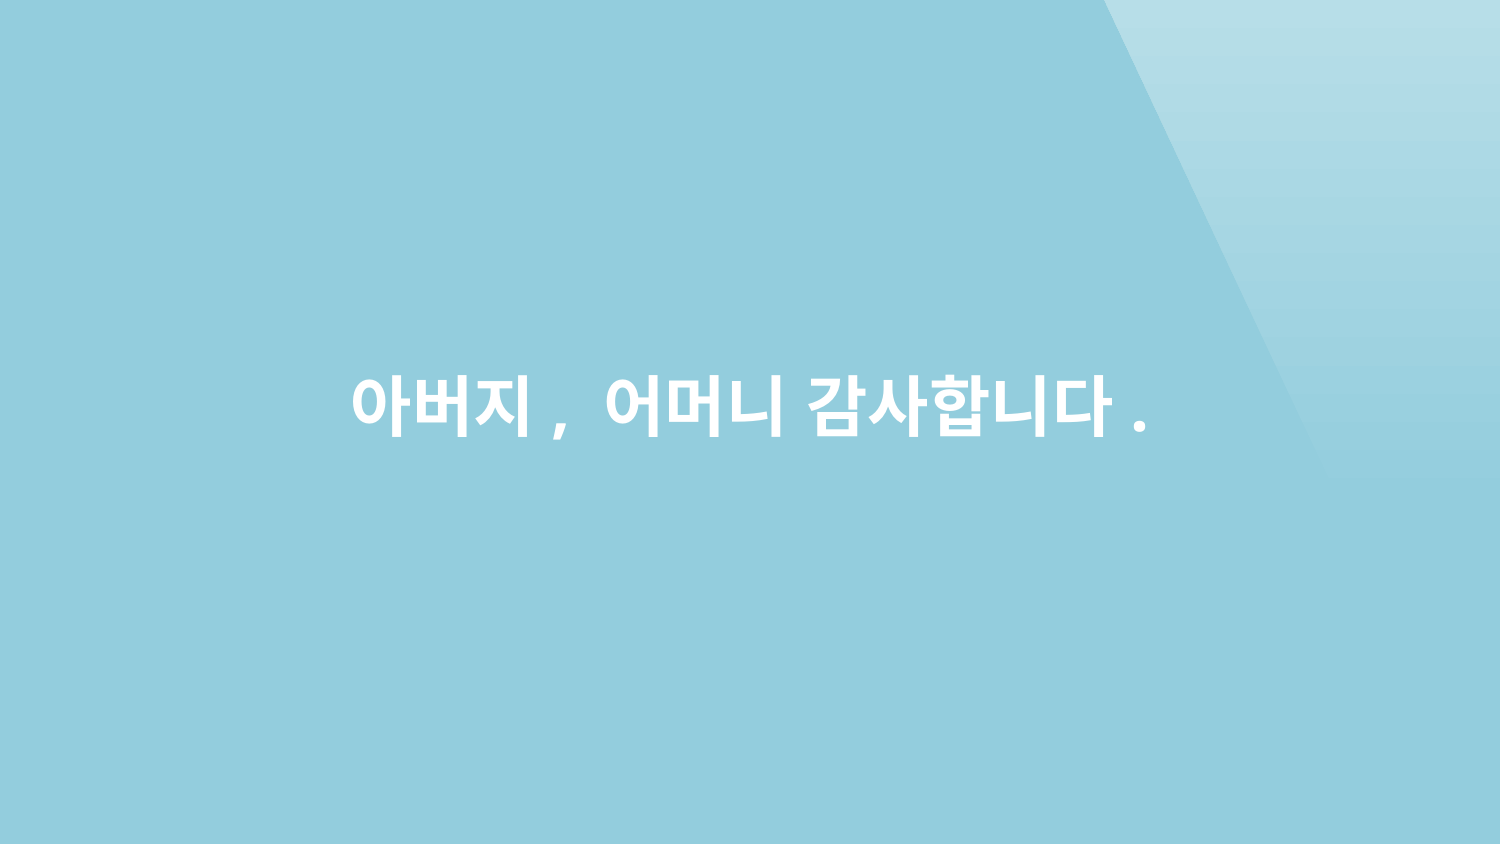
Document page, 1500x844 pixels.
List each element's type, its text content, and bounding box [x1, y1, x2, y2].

text_box 아버지, 어머니 감사합니다. [324, 357, 1176, 453]
text_box [1102, 0, 1500, 844]
